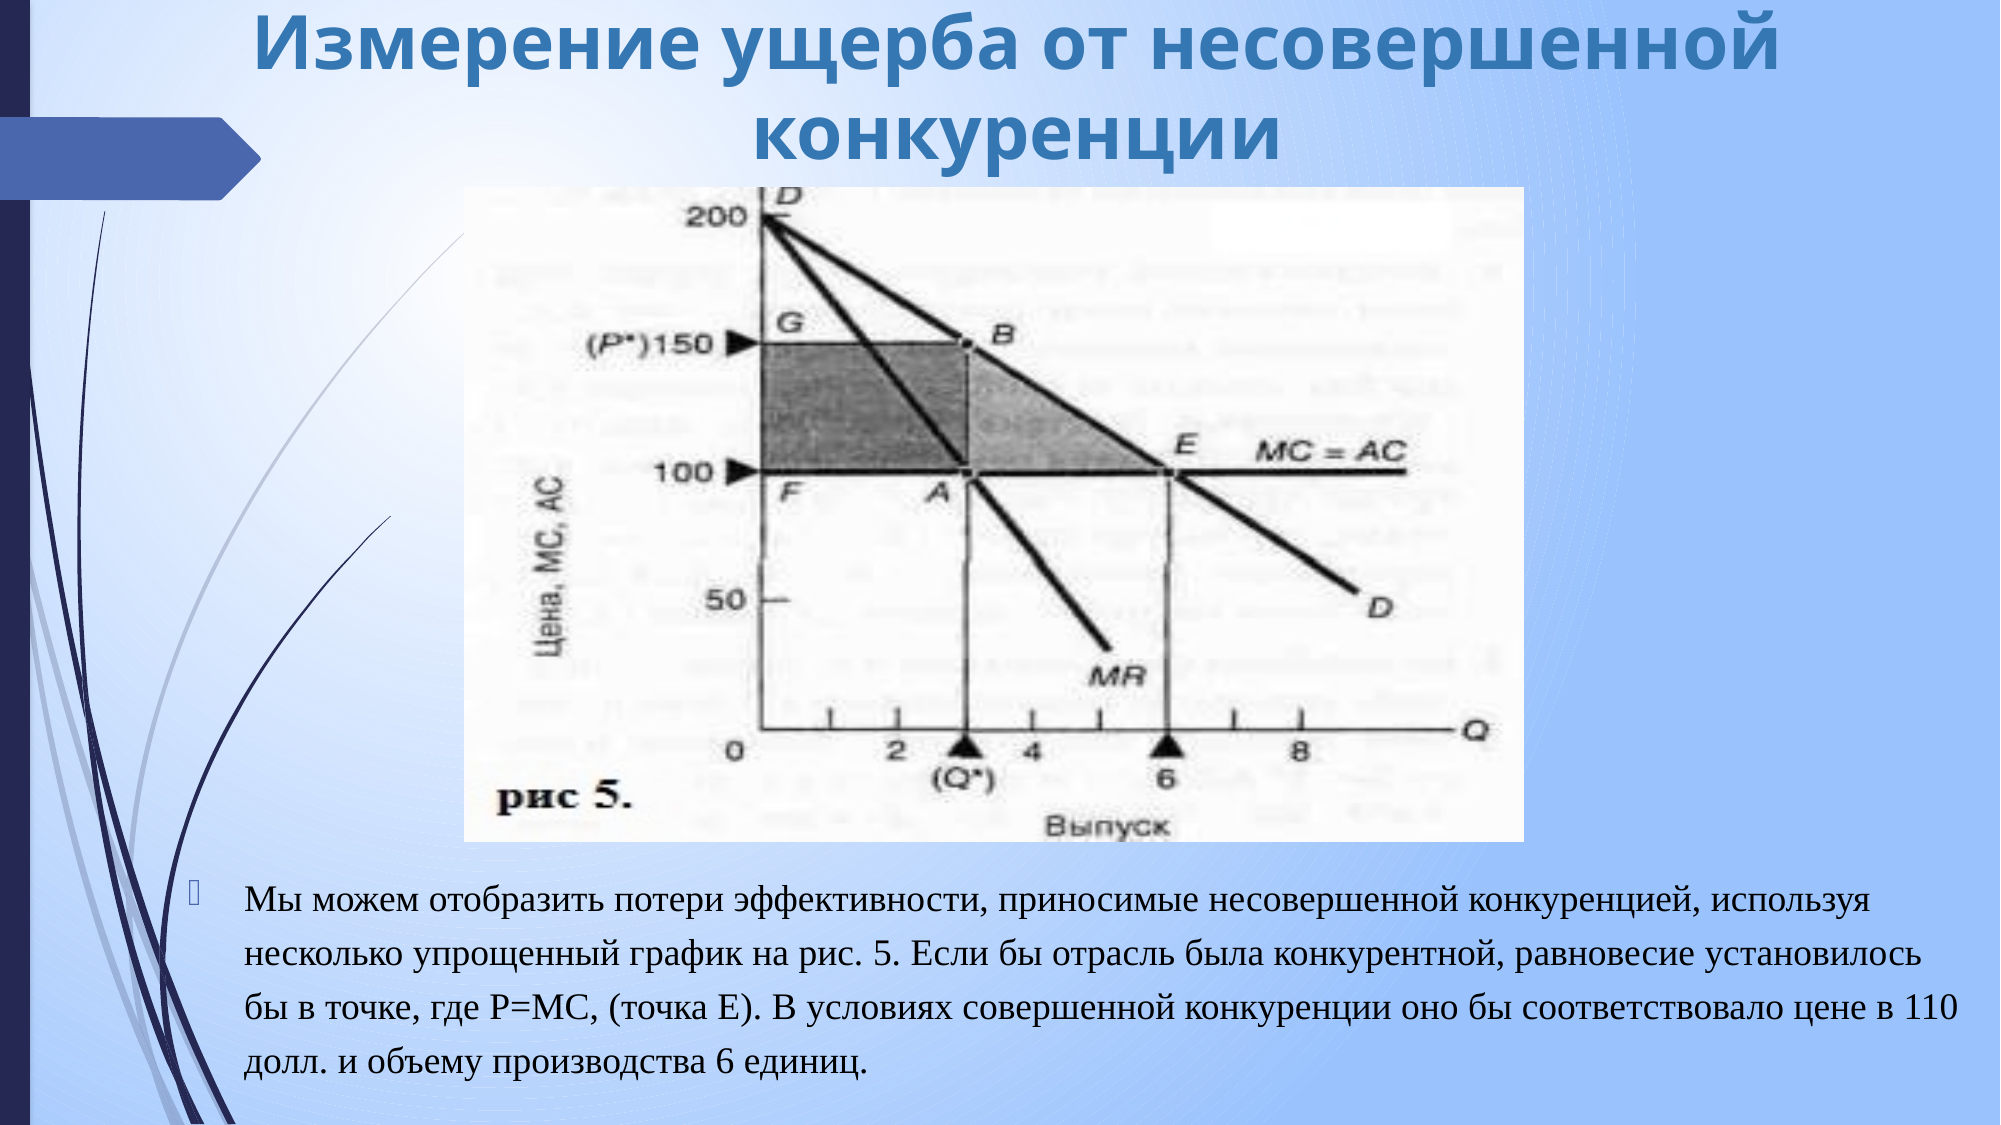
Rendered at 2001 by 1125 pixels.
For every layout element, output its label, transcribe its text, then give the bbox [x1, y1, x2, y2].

text_box Измерение ущерба от несовершенной конкуренции [72, 0, 1963, 183]
picture [464, 187, 1524, 842]
text_box Мы можем отобразить потери эффективности, приносимые несовершенной конкуренцией, используя несколько упрощенный график на рис. 5. Если бы отрасль была конкурентной, равновесие установилось бы в точке, где P=MC, (точка Е). В условиях совершенной конкуренции оно бы соответствовало цене в 110 долл. и объему пpоизводства 6 единиц. [173, 857, 1981, 1089]
